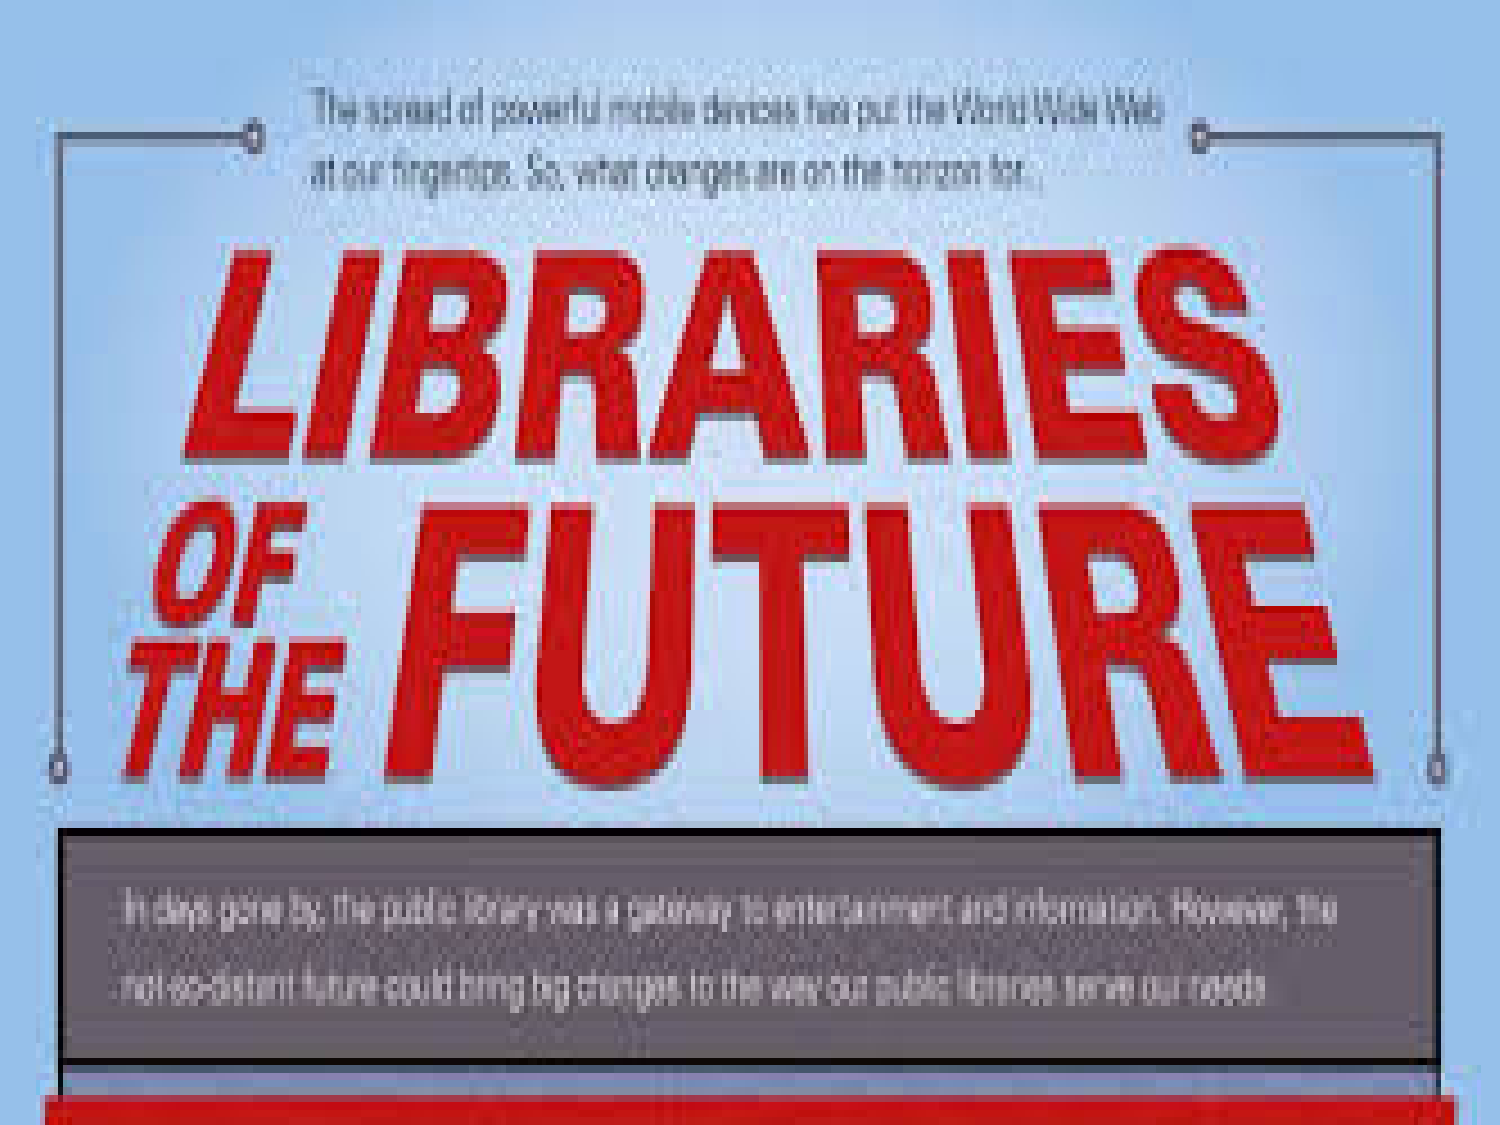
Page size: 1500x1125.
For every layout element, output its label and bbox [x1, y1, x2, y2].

list [0, 0, 1500, 1125]
